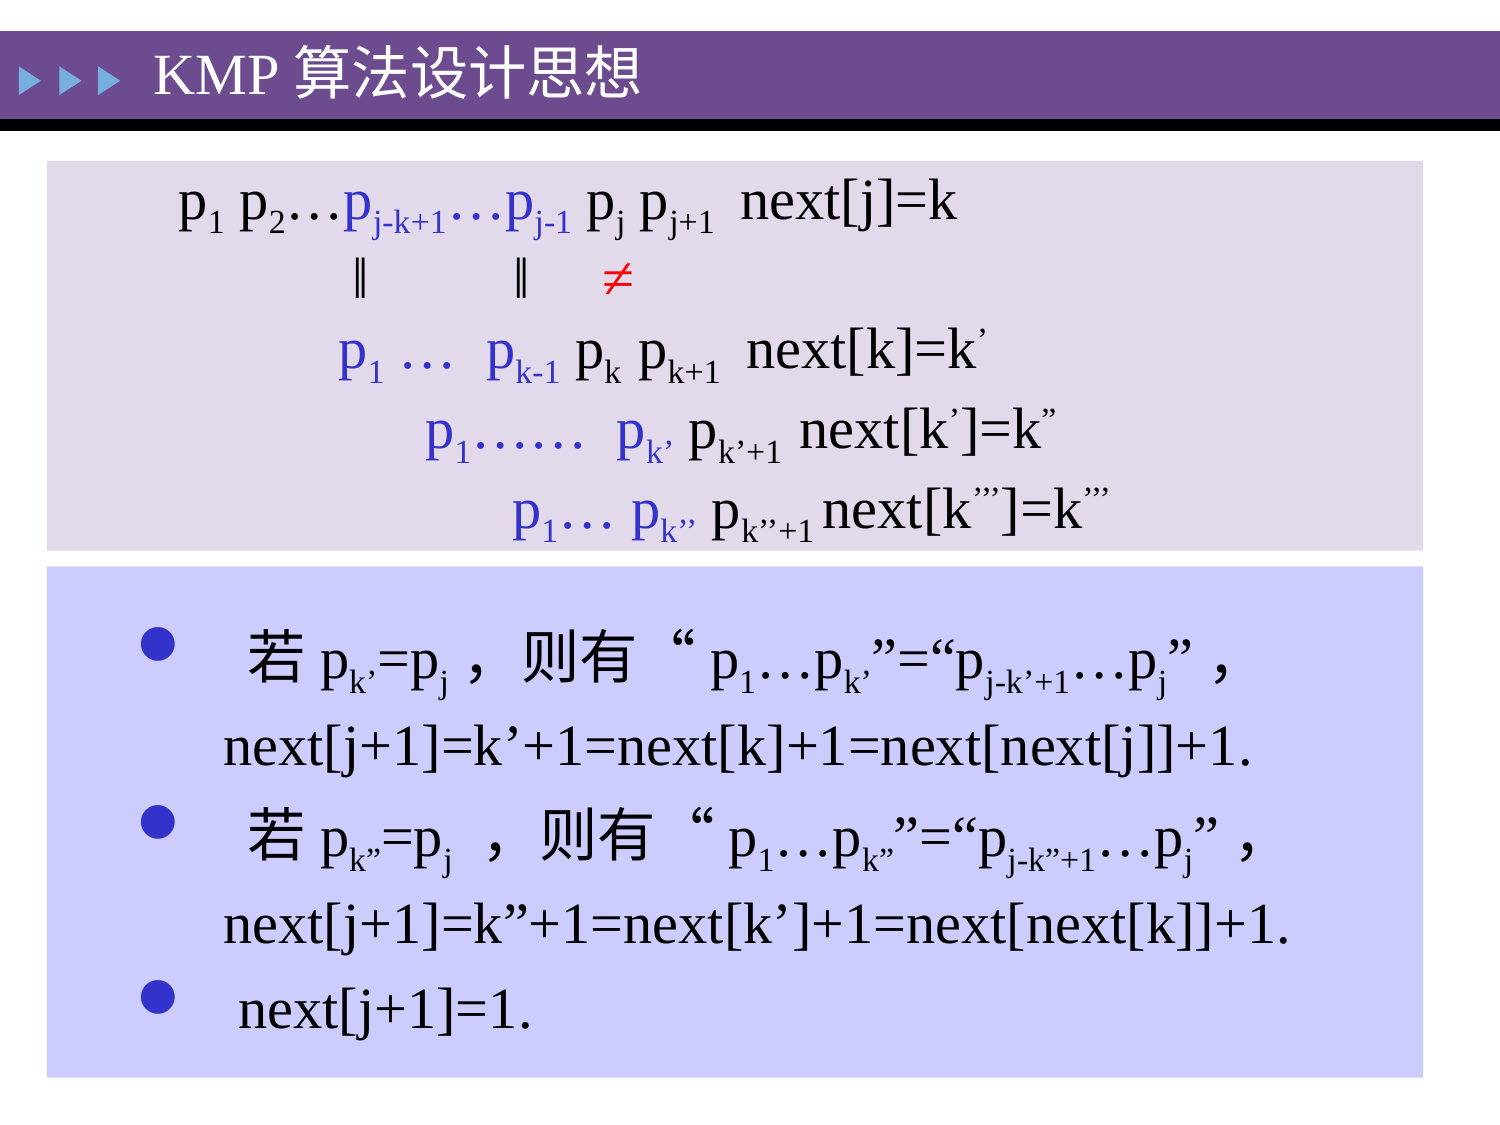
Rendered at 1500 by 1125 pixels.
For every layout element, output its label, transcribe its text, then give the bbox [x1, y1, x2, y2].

list p1 p2…pj-k+1…pj-1 pj pj+1 next[j]=k ‖ ‖ ≠ p1 … pk-1 pk pk+1 next[k]=k’ p1…… pk’ pk’+1 next[k’]=k” p1… pk’’ pk’’+1 next[k’’’]=k’’’ [46, 160, 1424, 551]
text_box 若pk’=pj，则有“p1…pk’”=“pj-k’+1…pj”， next[j+1]=k’+1=next[k]+1=next[next[j]]+1. 若pk”=pj ，则有“p1…pk””=“pj-k”+1…pj”， next[j+1]=k”+1=next[k’]+1=next[next[k]]+1. next[j+1]=1. [46, 566, 1424, 1078]
text_box KMP算法设计思想 [138, 29, 1191, 114]
